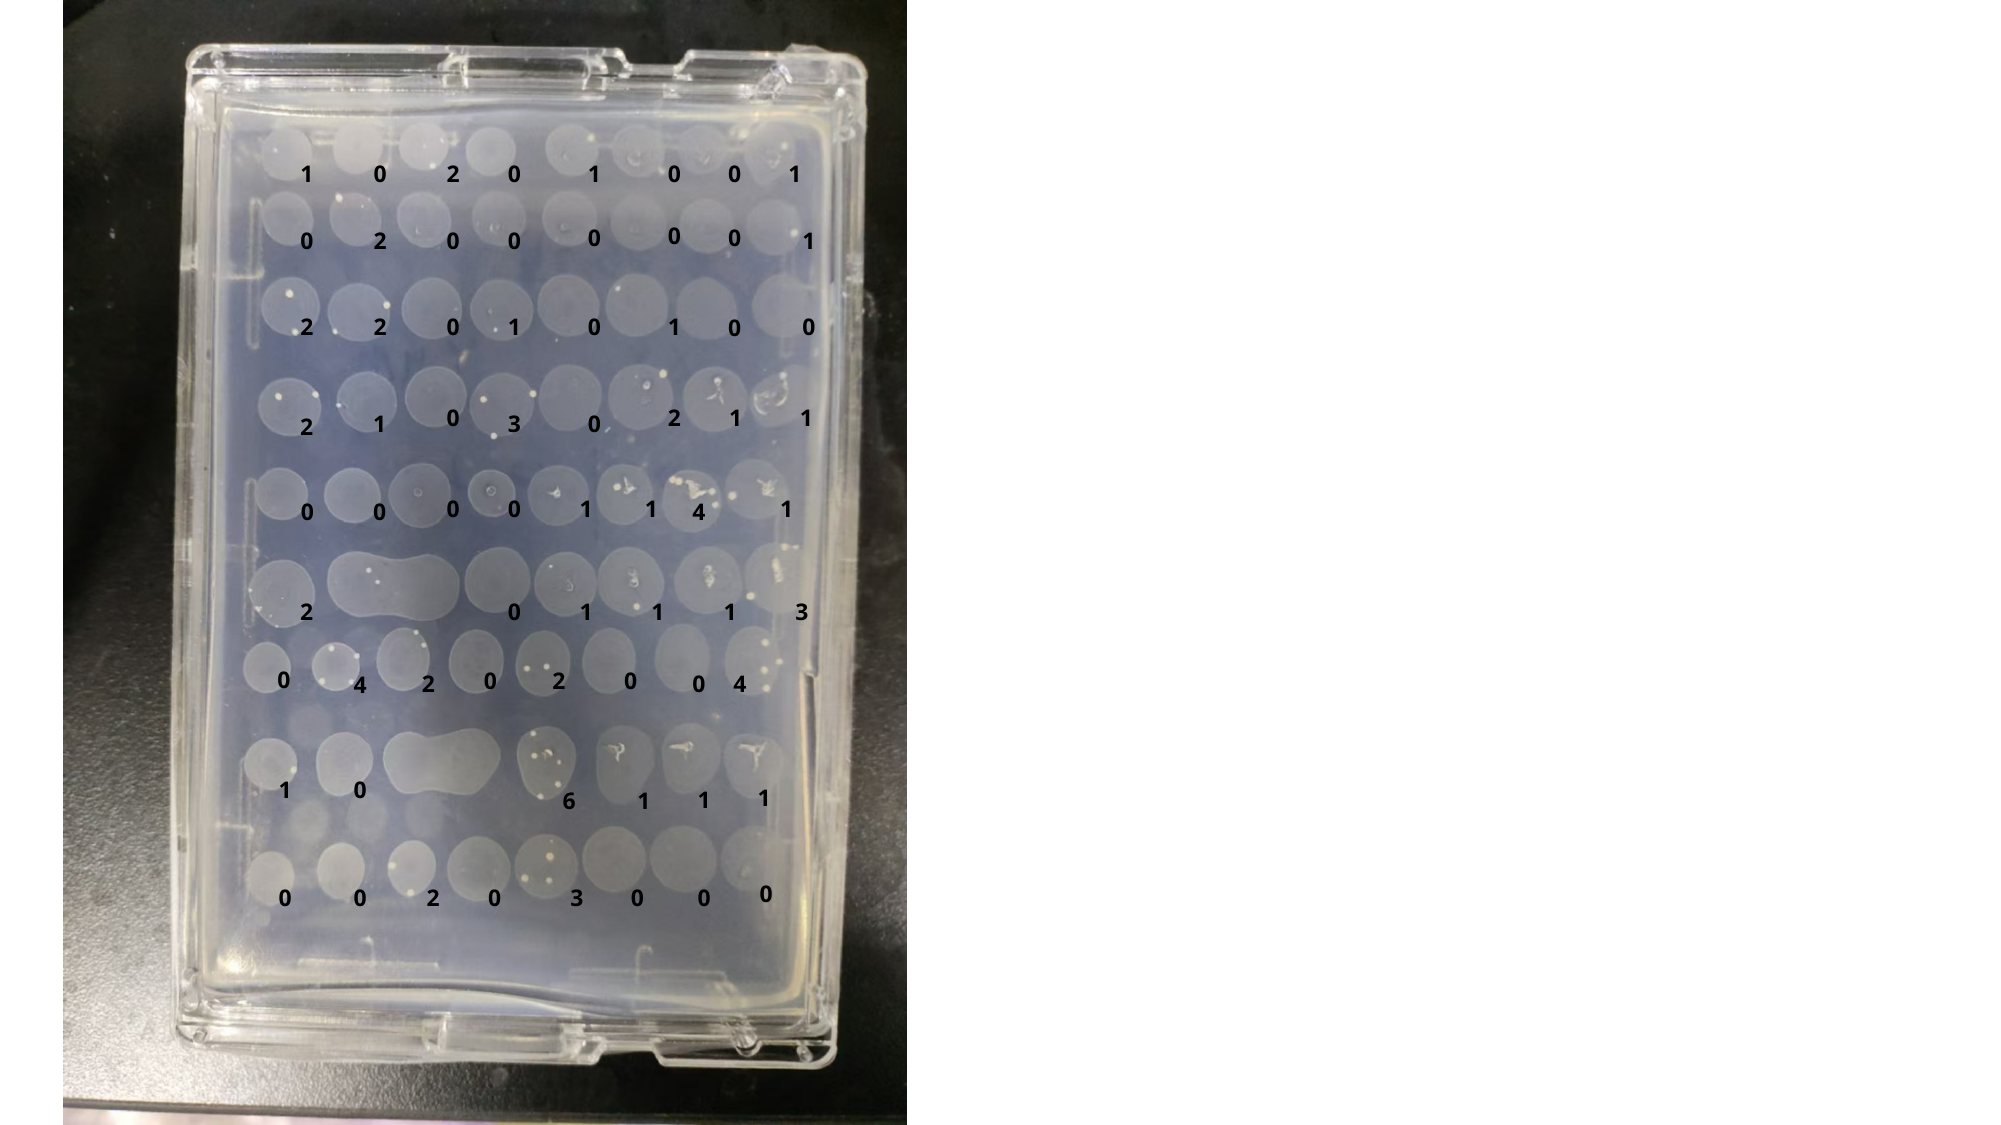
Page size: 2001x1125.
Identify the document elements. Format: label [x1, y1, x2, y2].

picture [63, 0, 907, 1125]
